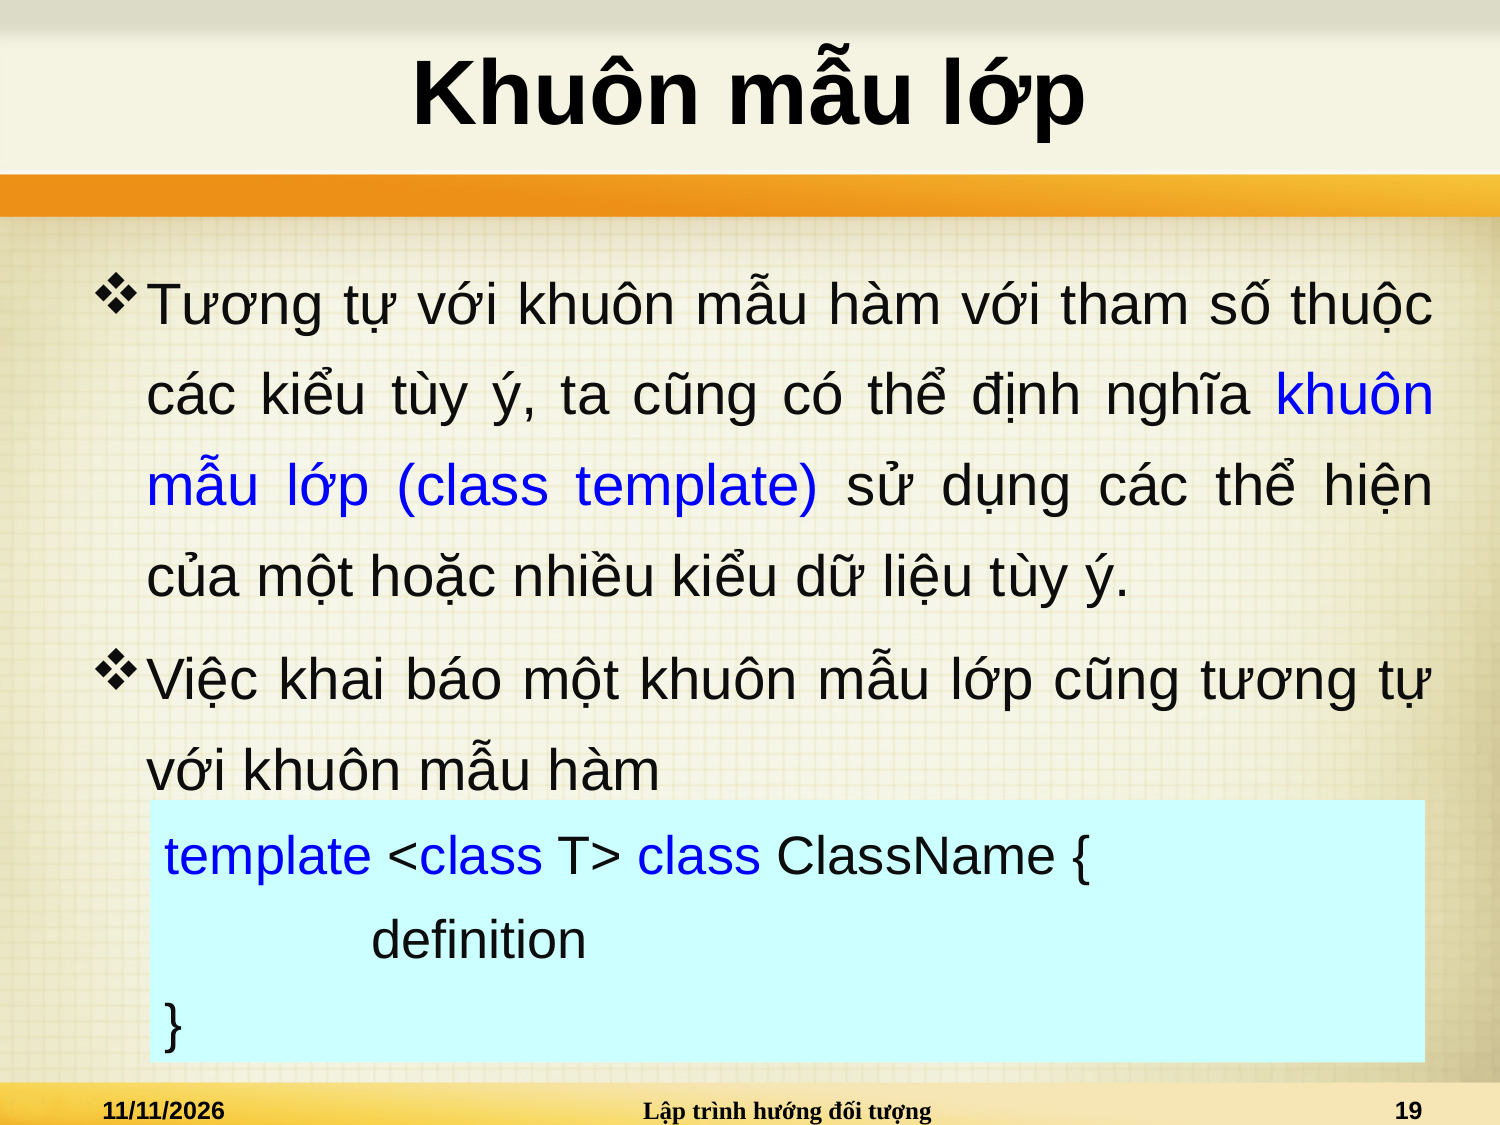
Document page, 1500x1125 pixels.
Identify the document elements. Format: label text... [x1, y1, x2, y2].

footer Lập trình hướng đối tượng [549, 1087, 1025, 1125]
list Tương tự với khuôn mẫu hàm với tham số thuộc các kiểu tùy ý, ta cũng có thể định nghĩa khuôn mẫu lớp (class template) sử dụng các thể hiện của một hoặc nhiều kiểu dữ liệu tùy ý. Việc khai báo một khuôn mẫu lớp cũng tương tự với khuôn mẫu hàm [75, 237, 1450, 1046]
picture [0, 175, 1500, 1125]
title Khuôn mẫu lớp [0, 0, 1500, 175]
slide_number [87, 1087, 438, 1125]
slide_number 19 [1087, 1087, 1438, 1125]
text_box template <class T> class ClassName { definition } [149, 800, 1425, 1063]
